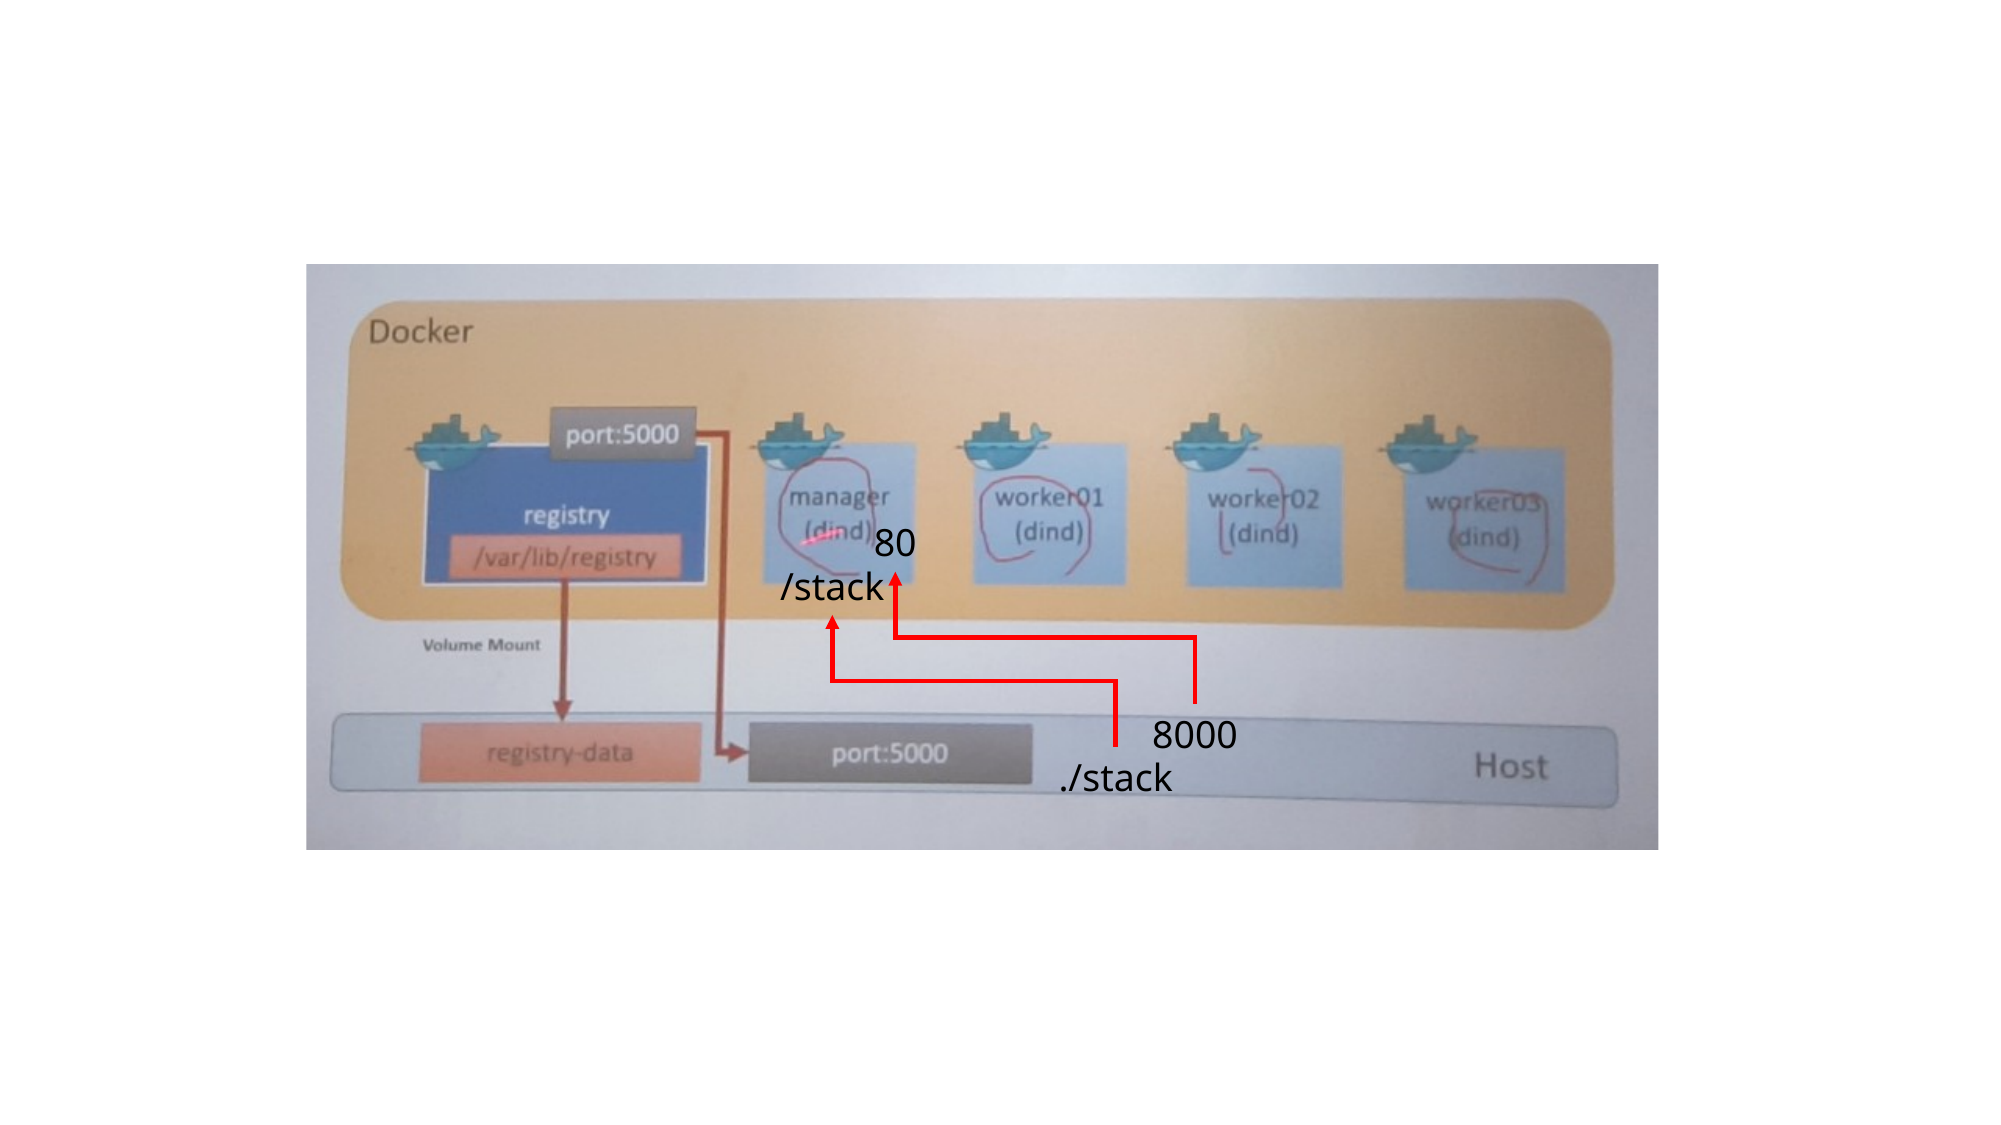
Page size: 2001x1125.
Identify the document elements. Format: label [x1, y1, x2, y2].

text_box [979, 488, 1111, 789]
picture [306, 264, 1659, 850]
text_box [908, 539, 1040, 823]
